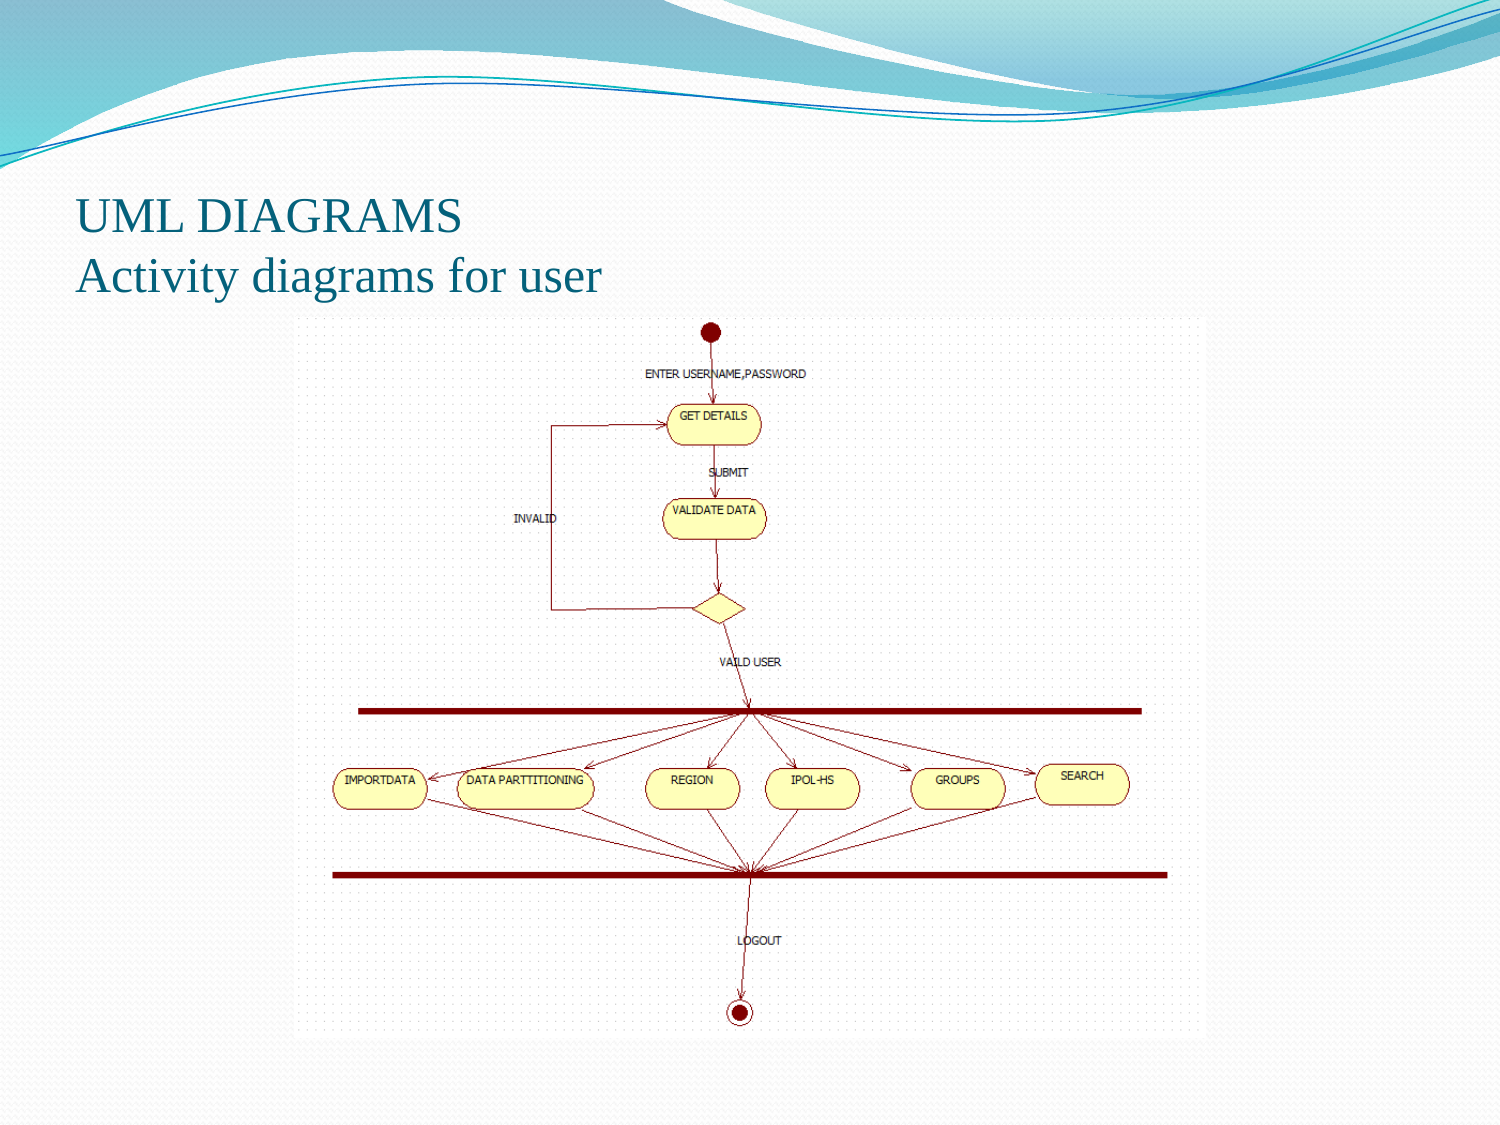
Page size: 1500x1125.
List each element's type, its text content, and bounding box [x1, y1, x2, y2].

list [293, 317, 1206, 1038]
title UML DIAGRAMS Activity diagrams for user [75, 115, 1425, 303]
